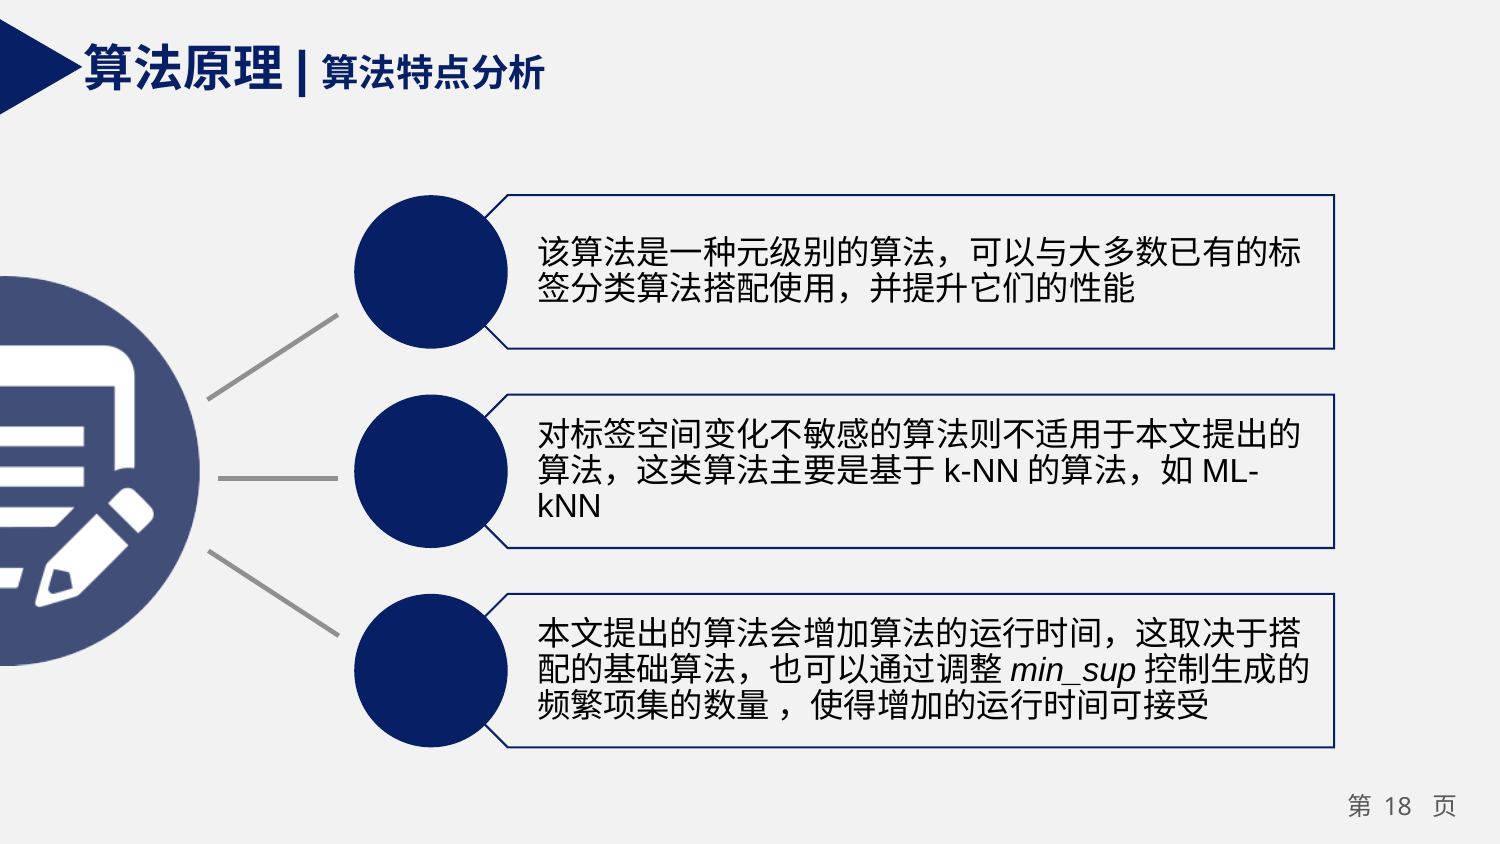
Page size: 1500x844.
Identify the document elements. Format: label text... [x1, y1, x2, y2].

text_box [207, 314, 338, 400]
text_box [0, 19, 83, 115]
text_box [208, 550, 339, 636]
picture [0, 276, 200, 666]
text_box 算法原理|算法特点分析 [68, 29, 562, 105]
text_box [354, 195, 1335, 748]
